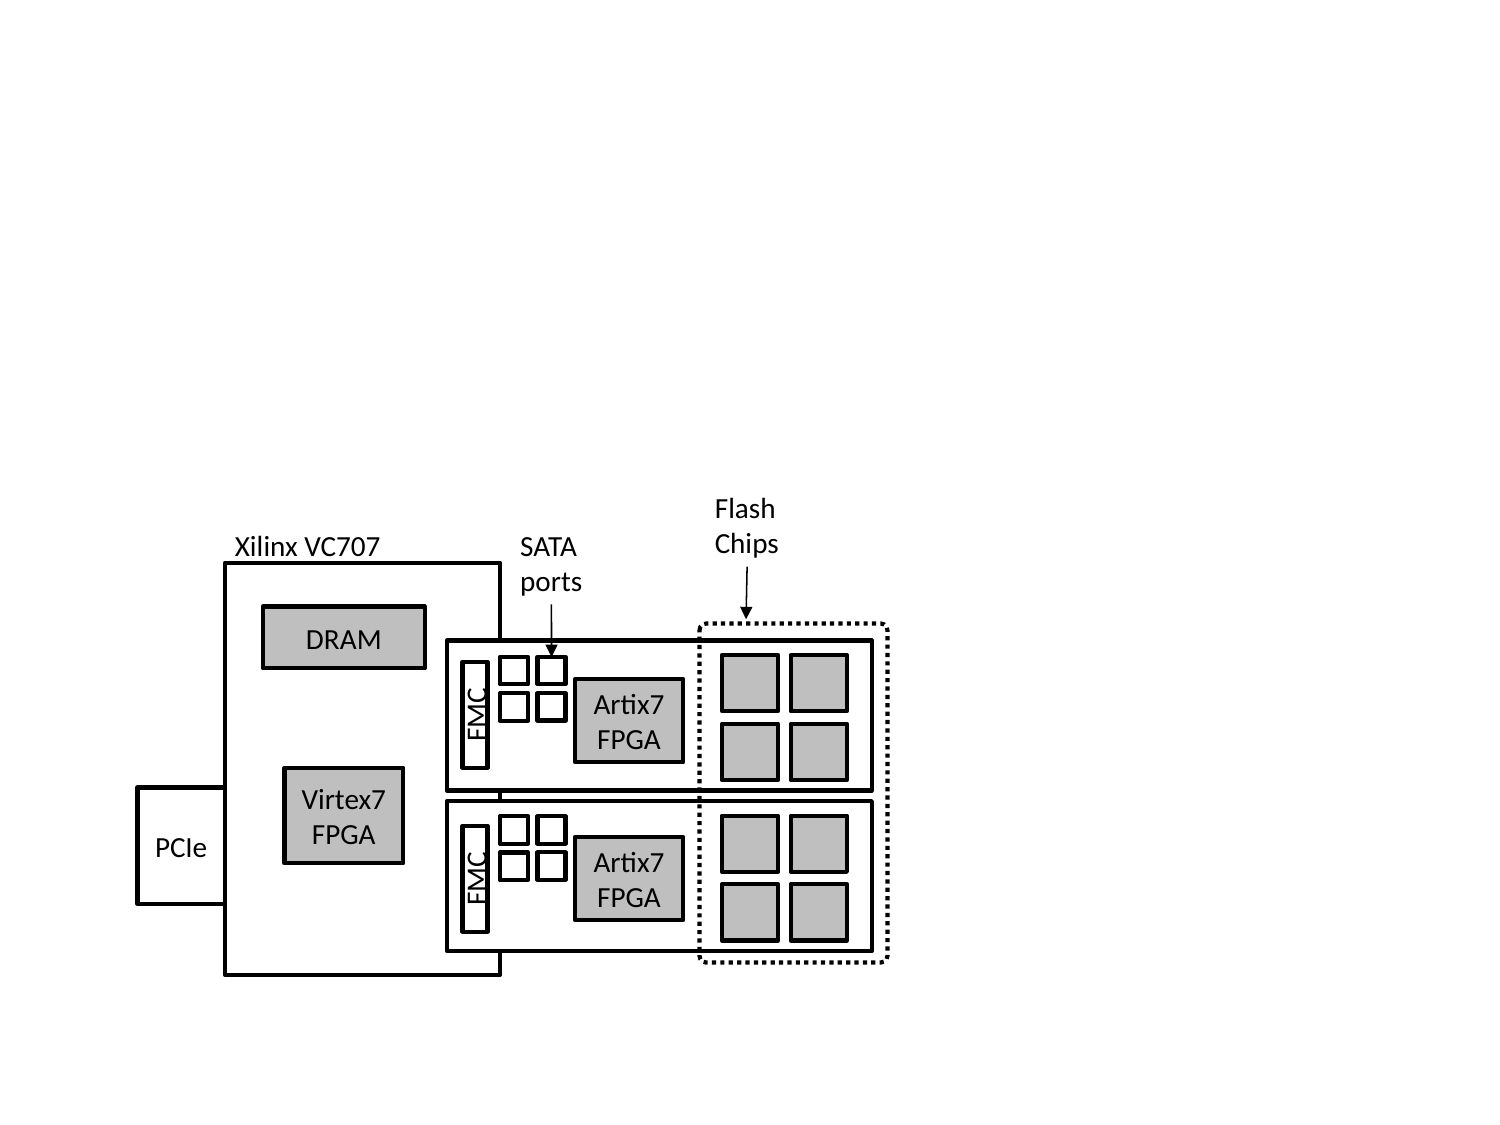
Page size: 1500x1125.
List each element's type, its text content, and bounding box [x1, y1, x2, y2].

text_box Virtex7 FPGA [282, 766, 405, 865]
text_box [535, 850, 568, 882]
text_box [535, 655, 568, 686]
text_box [498, 850, 530, 882]
text_box DRAM [261, 604, 427, 670]
text_box FMC [460, 660, 490, 770]
text_box [498, 691, 530, 723]
text_box Flash Chips [700, 482, 795, 567]
text_box SATA ports [505, 519, 598, 605]
text_box [223, 561, 502, 977]
text_box FMC [460, 824, 490, 934]
text_box [445, 799, 699, 953]
text_box Artix7 FPGA [573, 677, 685, 764]
text_box PCIe [135, 785, 227, 906]
text_box [498, 655, 530, 686]
text_box [498, 814, 530, 846]
text_box [535, 814, 568, 846]
text_box [535, 691, 568, 723]
text_box [445, 638, 699, 793]
text_box Artix7 FPGA [573, 835, 685, 922]
text_box [697, 621, 890, 965]
text_box Xilinx VC707 [219, 519, 396, 570]
